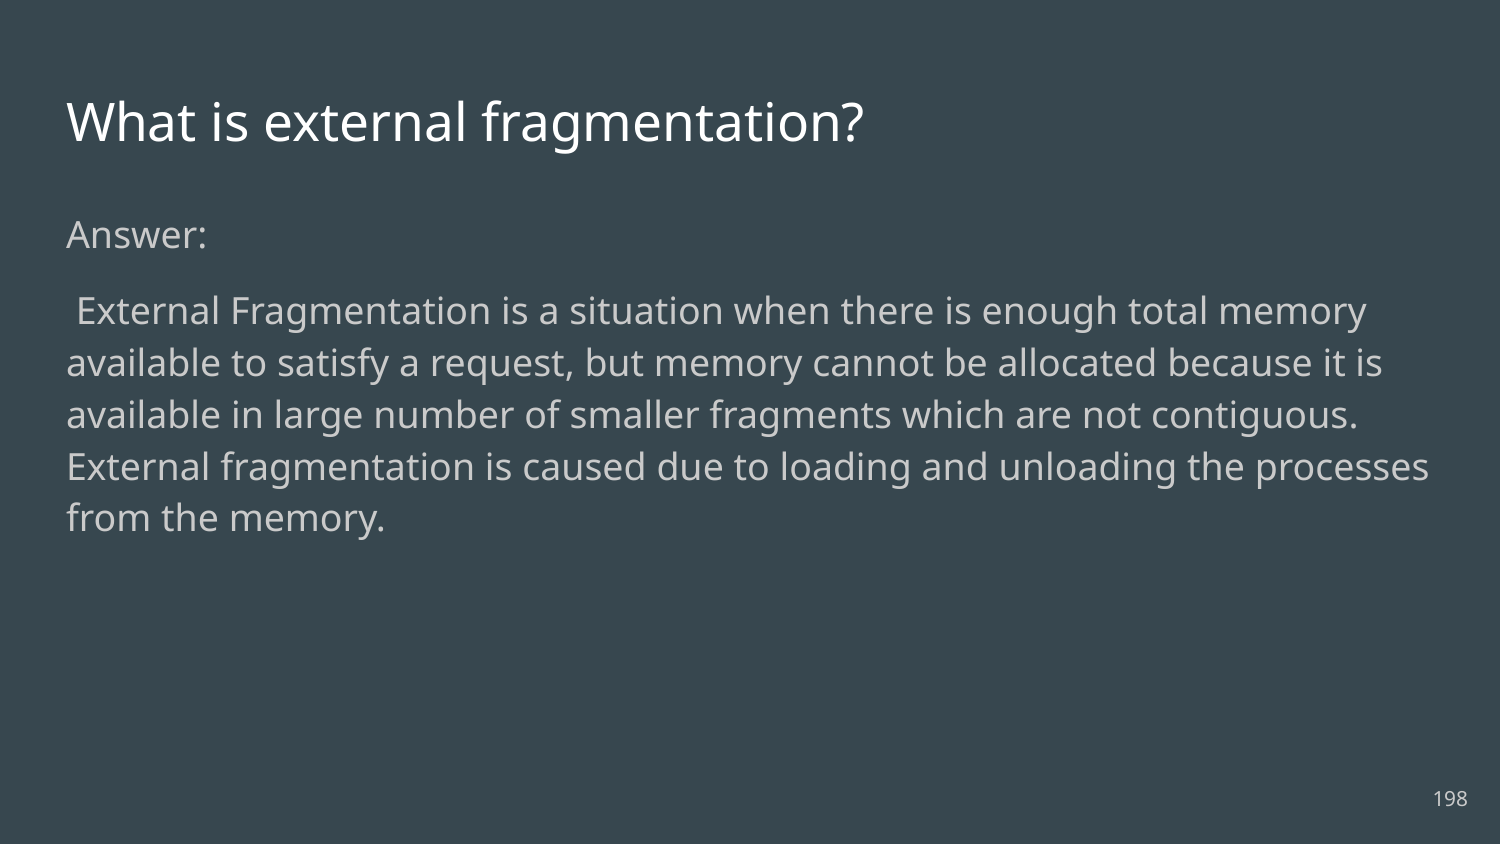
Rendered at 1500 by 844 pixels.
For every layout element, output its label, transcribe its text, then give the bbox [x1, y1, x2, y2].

title What is external fragmentation? [51, 72, 1449, 167]
slide_number 198 [1392, 767, 1483, 833]
list Answer: External Fragmentation is a situation when there is enough total memory available to satisfy a request, but memory cannot be allocated because it is available in large number of smaller fragments which are not contiguous. External fragmentation is caused due to loading and unloading the processes from the memory. [51, 189, 1449, 750]
